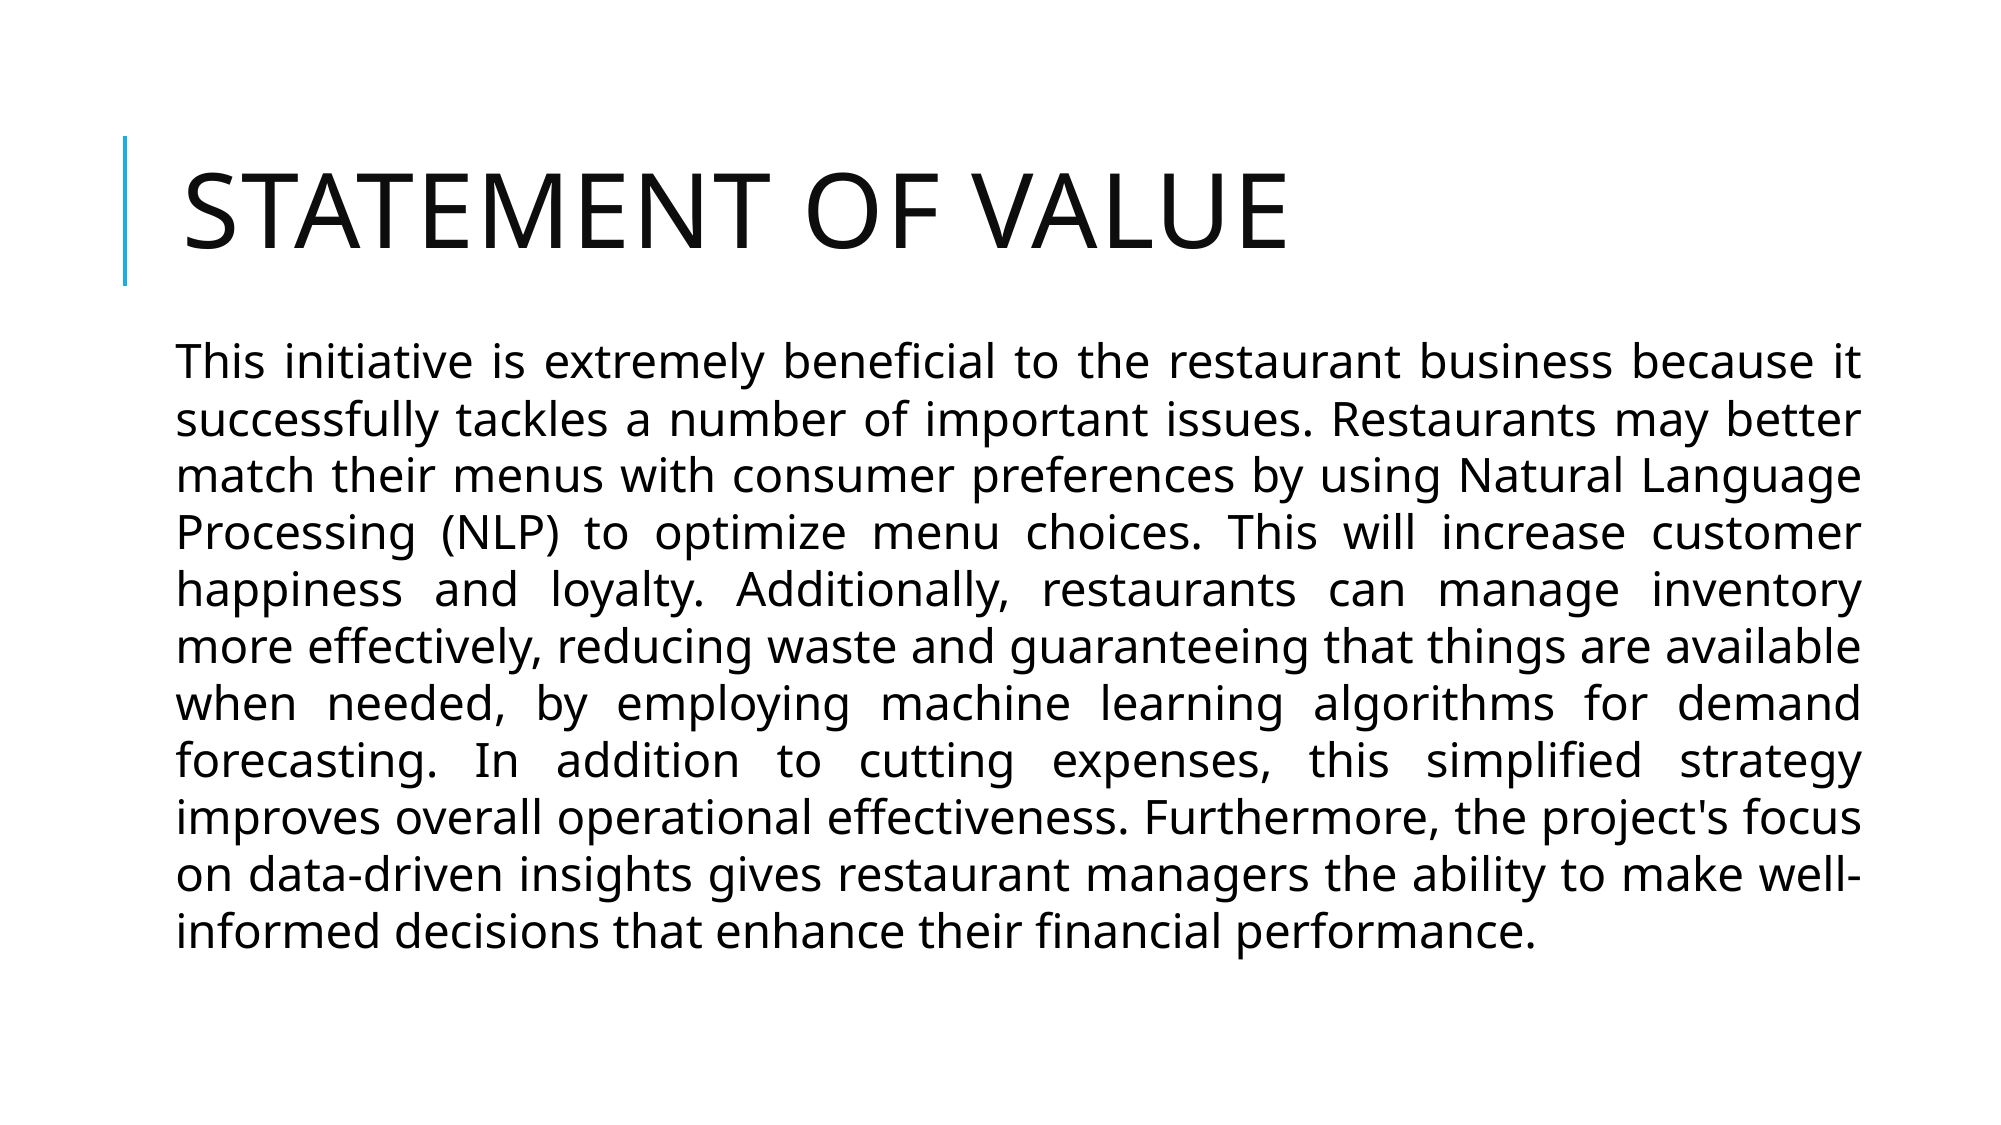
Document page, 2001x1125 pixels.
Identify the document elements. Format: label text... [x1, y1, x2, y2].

title Statement of Value [168, 96, 1763, 324]
list This initiative is extremely beneficial to the restaurant business because it successfully tackles a number of important issues. Restaurants may better match their menus with consumer preferences by using Natural Language Processing (NLP) to optimize menu choices. This will increase customer happiness and loyalty. Additionally, restaurants can manage inventory more effectively, reducing waste and guaranteeing that things are available when needed, by employing machine learning algorithms for demand forecasting. In addition to cutting expenses, this simplified strategy improves overall operational effectiveness. Furthermore, the project's focus on data-driven insights gives restaurant managers the ability to make well-informed decisions that enhance their financial performance. [168, 324, 1873, 999]
